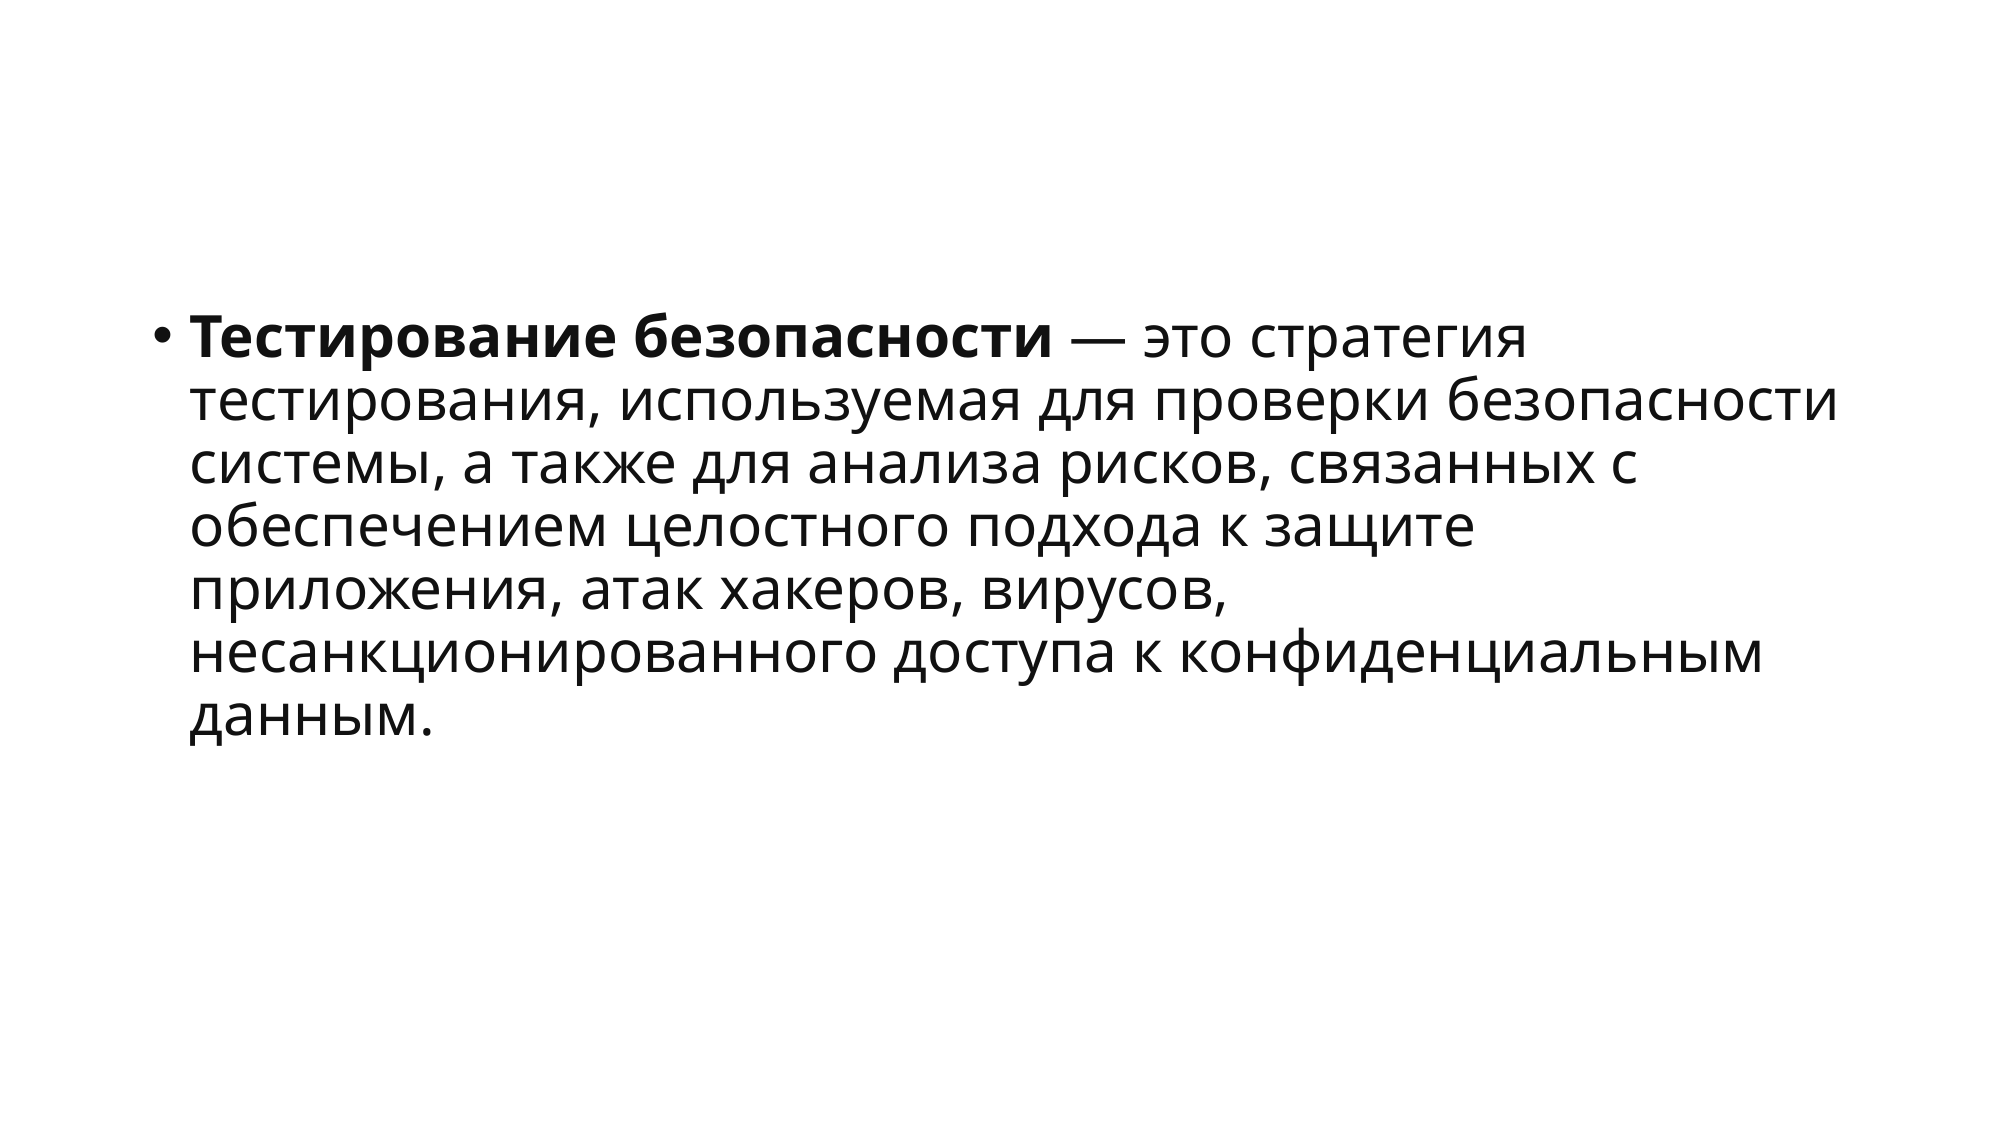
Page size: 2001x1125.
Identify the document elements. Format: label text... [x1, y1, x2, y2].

list Тестирование безопасности — это стратегия тестирования, используемая для проверки безопасности системы, а также для анализа рисков, связанных с обеспечением целостного подхода к защите приложения, атак хакеров, вирусов, несанкционированного доступа к конфиденциальным данным. [137, 299, 1863, 1014]
